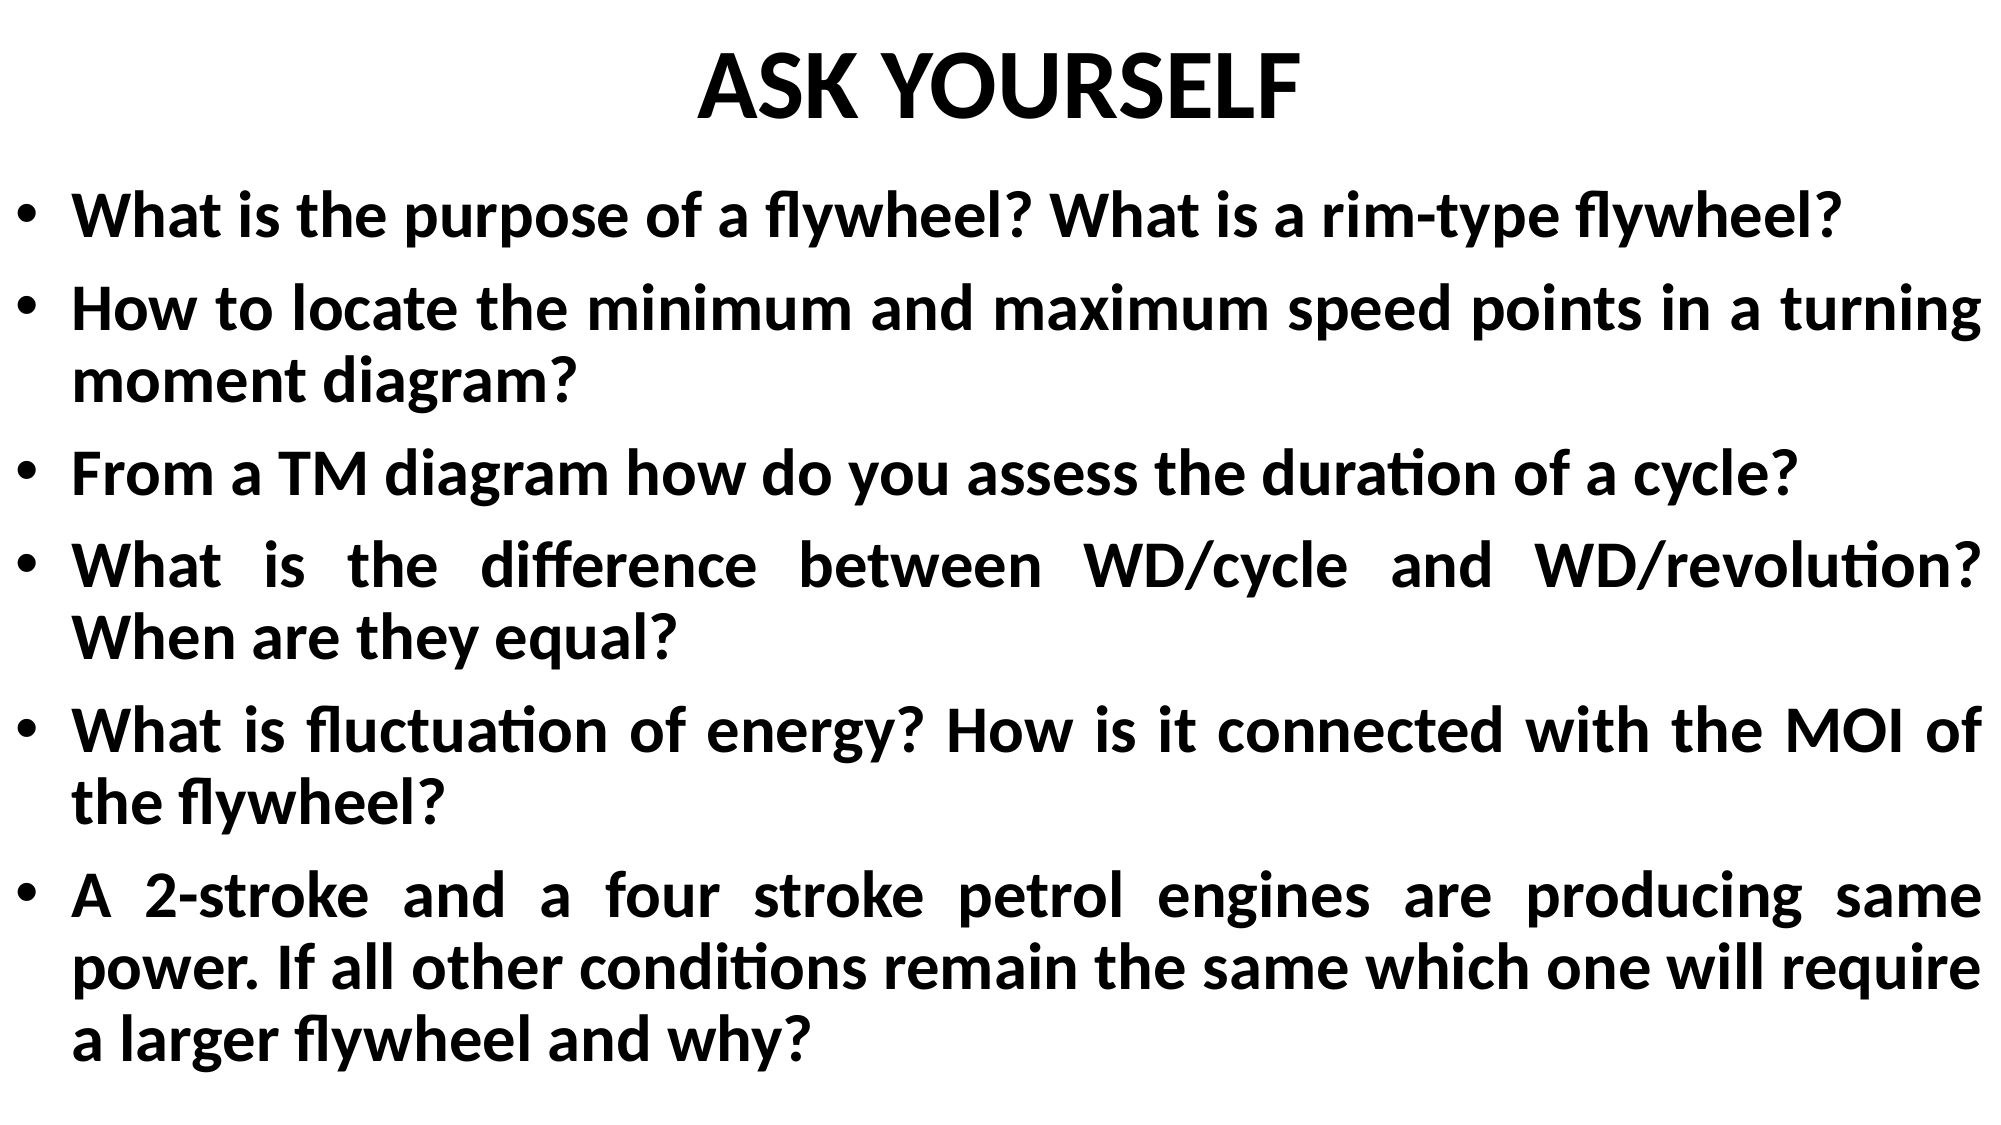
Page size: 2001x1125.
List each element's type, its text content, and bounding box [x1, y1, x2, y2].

subtitle What is the purpose of a flywheel? What is a rim-type flywheel? How to locate the minimum and maximum speed points in a turning moment diagram? From a TM diagram how do you assess the duration of a cycle? What is the difference between WD/cycle and WD/revolution? When are they equal? What is fluctuation of energy? How is it connected with the MOI of the flywheel? A 2-stroke and a four stroke petrol engines are producing same power. If all other conditions remain the same which one will require a larger flywheel and why? [0, 172, 2000, 1125]
title ASK YOURSELF [249, 0, 1750, 149]
